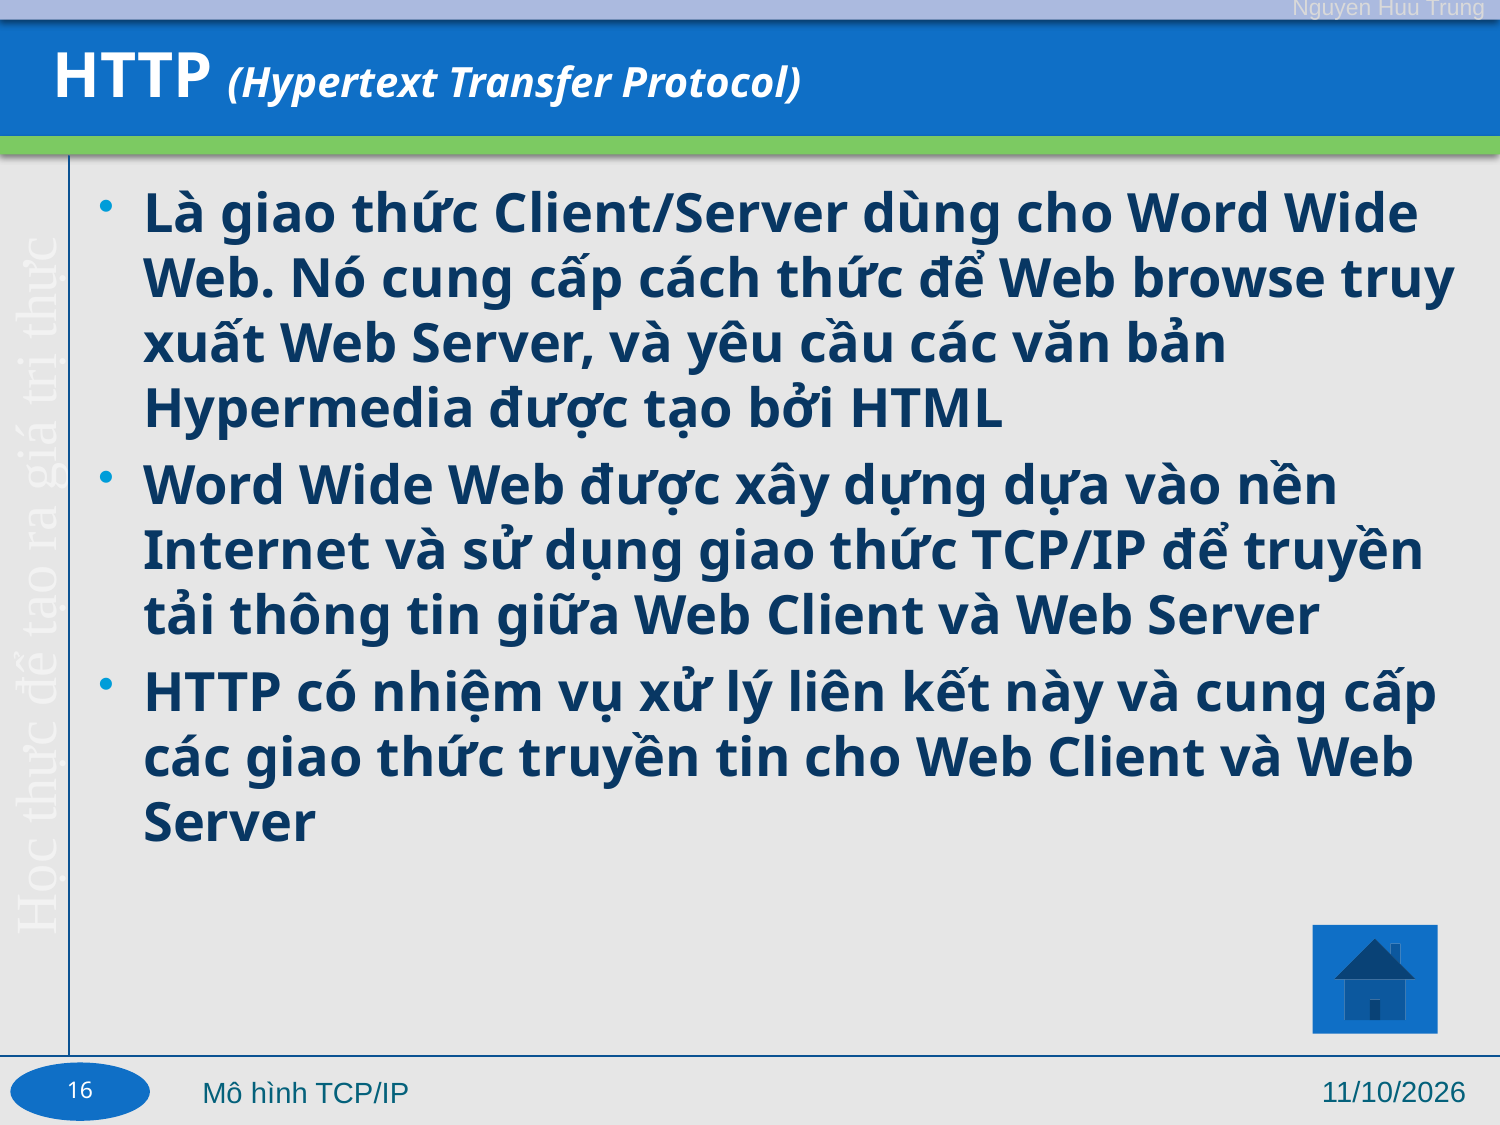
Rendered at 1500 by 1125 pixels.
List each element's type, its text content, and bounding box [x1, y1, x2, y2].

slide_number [1074, 1069, 1482, 1113]
slide_number 16 [10, 1062, 150, 1121]
title HTTP (Hypertext Transfer Protocol) [37, 24, 1476, 126]
text_box [1312, 924, 1438, 1034]
list Là giao thức Client/Server dùng cho Word Wide Web. Nó cung cấp cách thức để Web browse truy xuất Web Server, và yêu cầu các văn bản Hypermedia được tạo bởi HTML Word Wide Web được xây dựng dựa vào nền Internet và sử dụng giao thức TCP/IP để truyền tải thông tin giữa Web Client và Web Server HTTP có nhiệm vụ xử lý liên kết này và cung cấp các giao thức truyền tin cho Web Client và Web Server [83, 170, 1476, 1038]
footer Mô hình TCP/IP [187, 1071, 1025, 1113]
